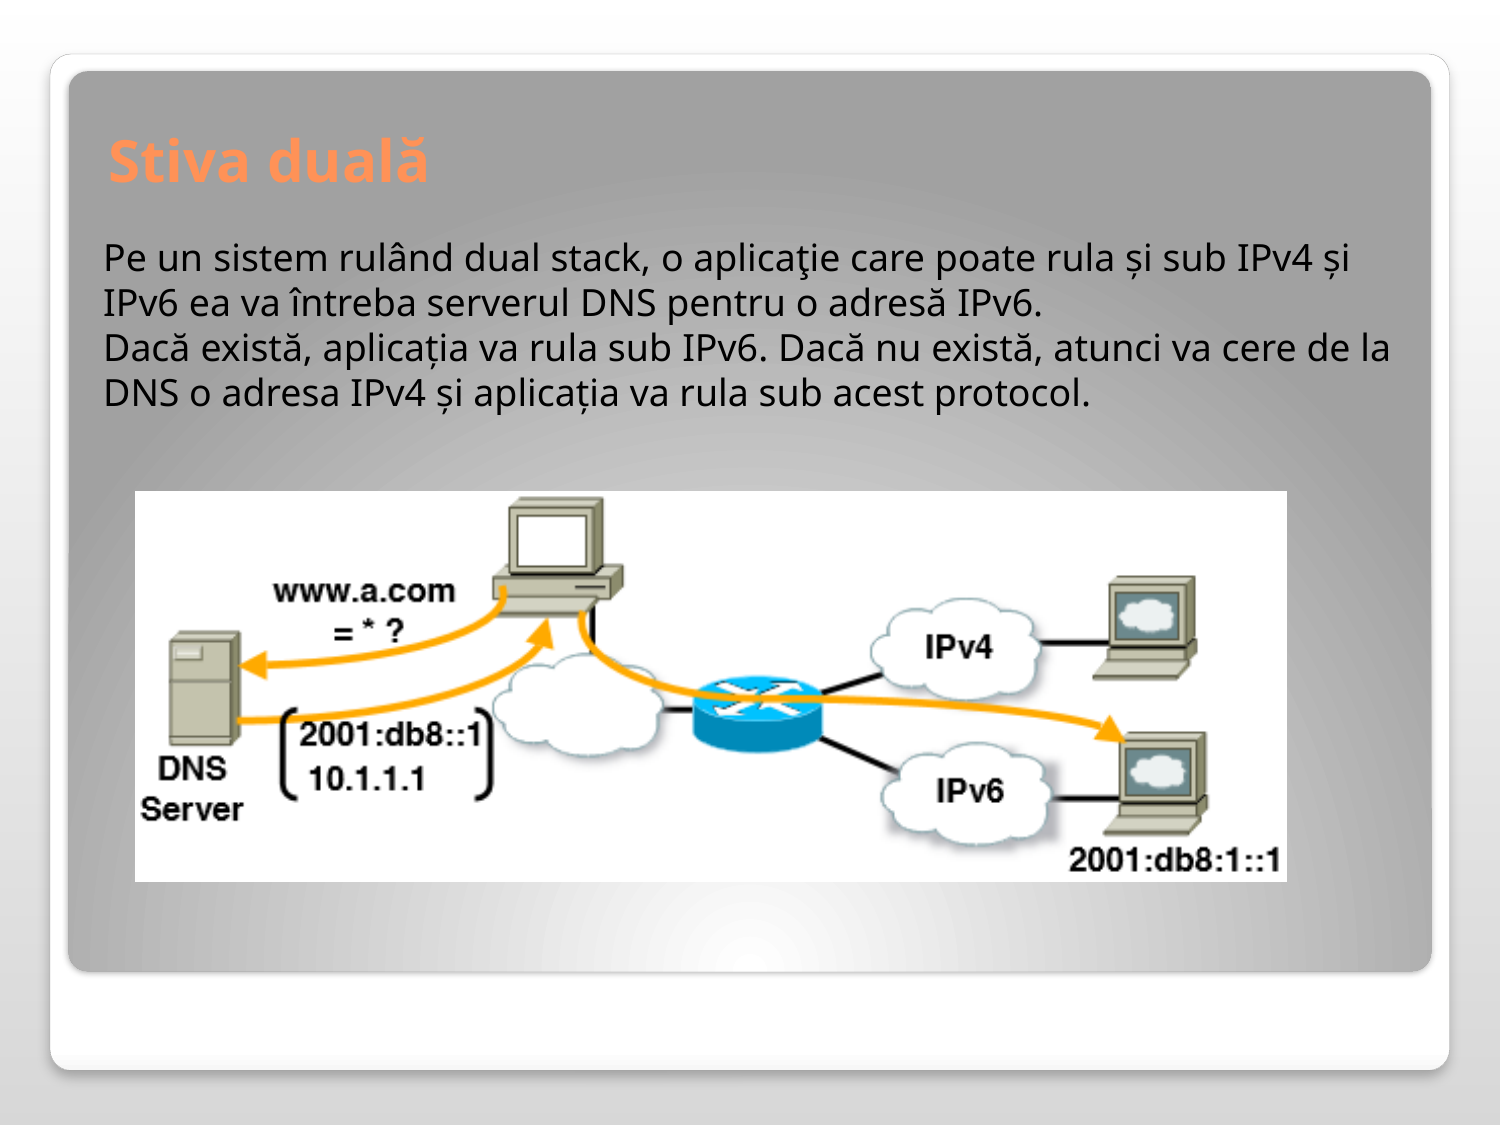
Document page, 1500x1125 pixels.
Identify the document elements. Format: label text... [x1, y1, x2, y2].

text_box Pe un sistem rulând dual stack, o aplicaţie care poate rula şi sub IPv4 şi IPv6 ea va întreba serverul DNS pentru o adresă IPv6. Dacă există, aplicaţia va rula sub IPv6. Dacă nu există, atunci va cere de la DNS o adresa IPv4 şi aplicaţia va rula sub acest protocol. [88, 226, 1412, 422]
title Stiva duală [93, 70, 1365, 202]
picture [135, 491, 1288, 882]
